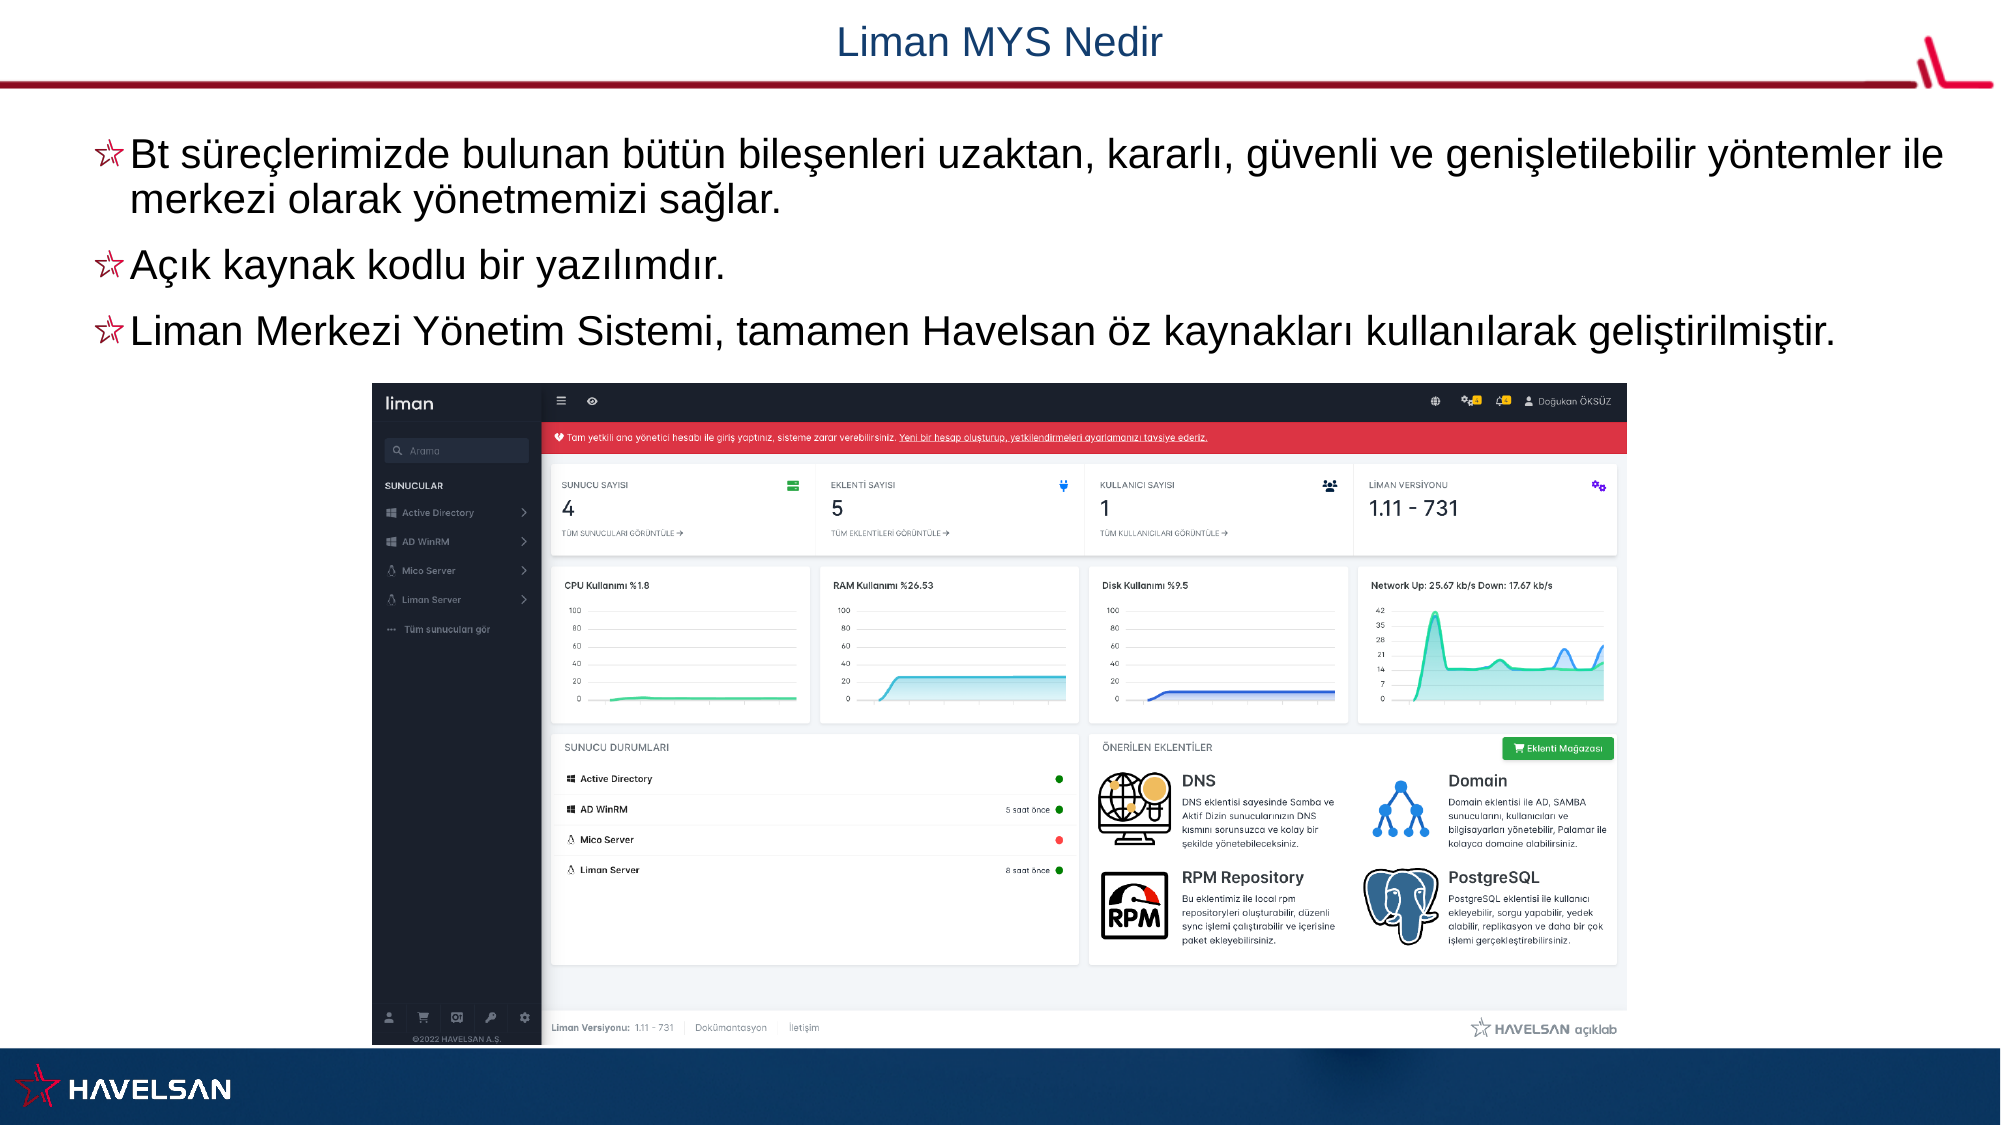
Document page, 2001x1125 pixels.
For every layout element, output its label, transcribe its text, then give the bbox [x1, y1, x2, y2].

list Liman MYS Nedir [0, 13, 2000, 96]
list Bt süreçlerimizde bulunan bütün bileşenleri uzaktan, kararlı, güvenli ve genişletilebilir yöntemler ile merkezi olarak yönetmemizi sağlar. Açık kaynak kodlu bir yazılımdır. Liman Merkezi Yönetim Sistemi, tamamen Havelsan öz kaynakları kullanılarak geliştirilmiştir. [77, 125, 1973, 1015]
picture [0, 0, 2001, 1125]
